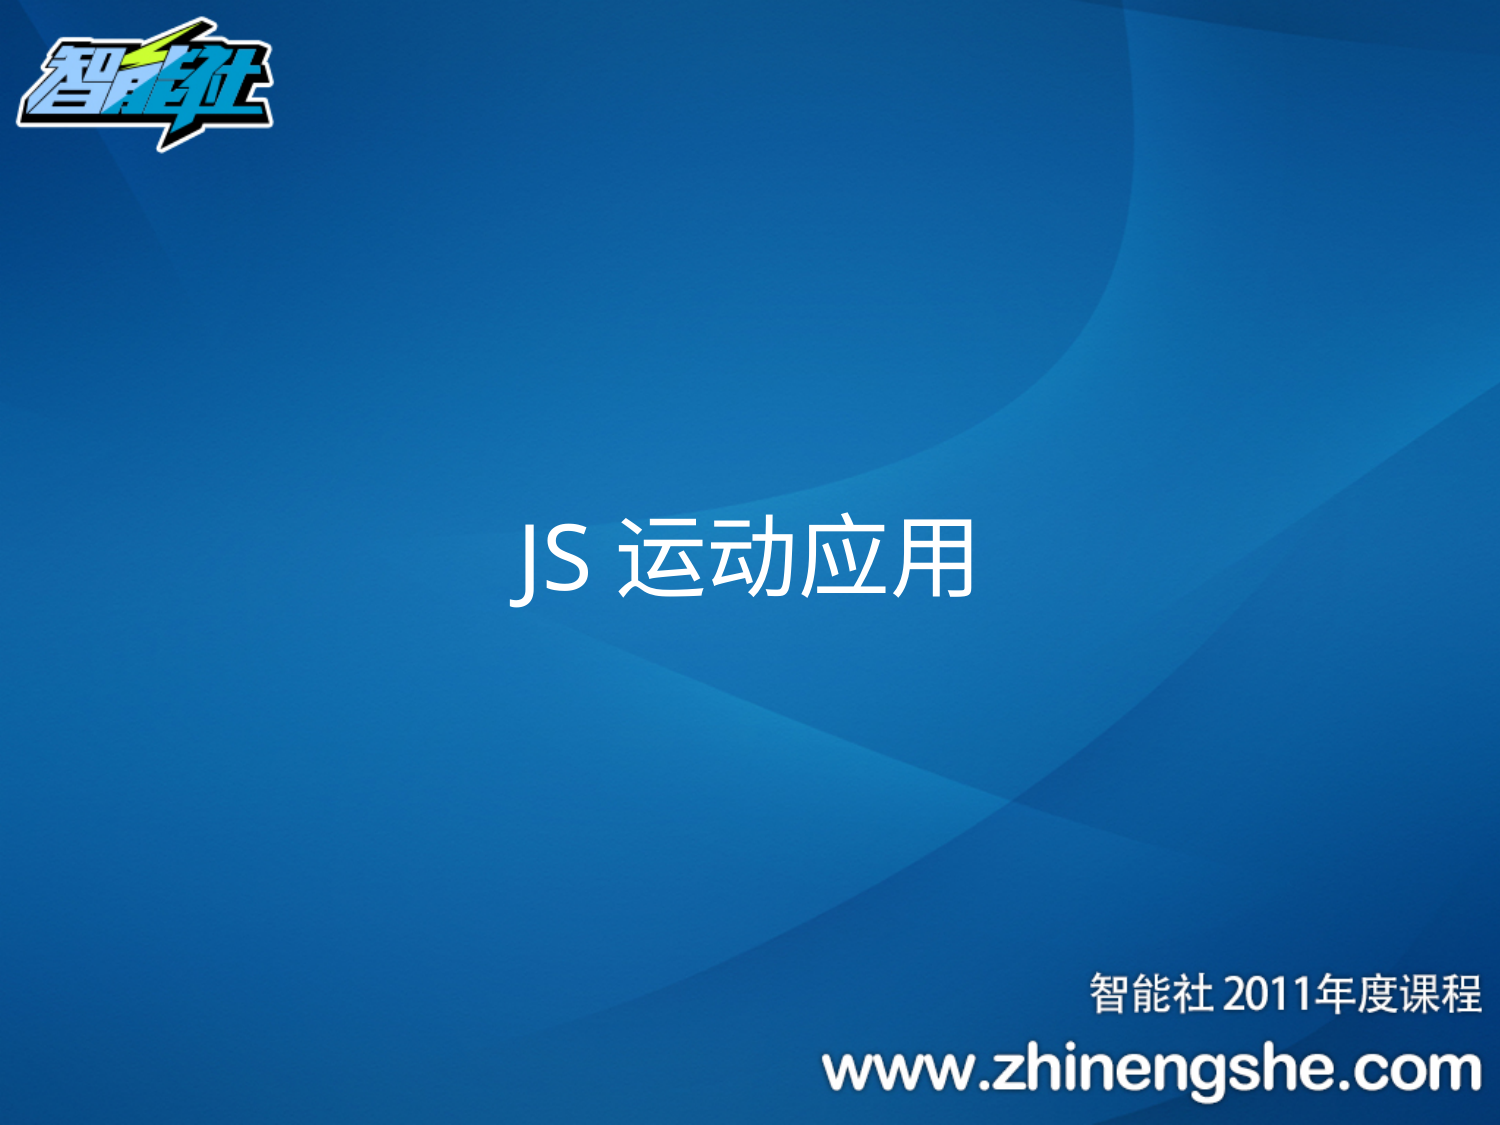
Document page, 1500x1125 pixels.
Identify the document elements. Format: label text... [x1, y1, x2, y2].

picture [0, 0, 1500, 1125]
title JS运动应用 [112, 491, 1388, 628]
